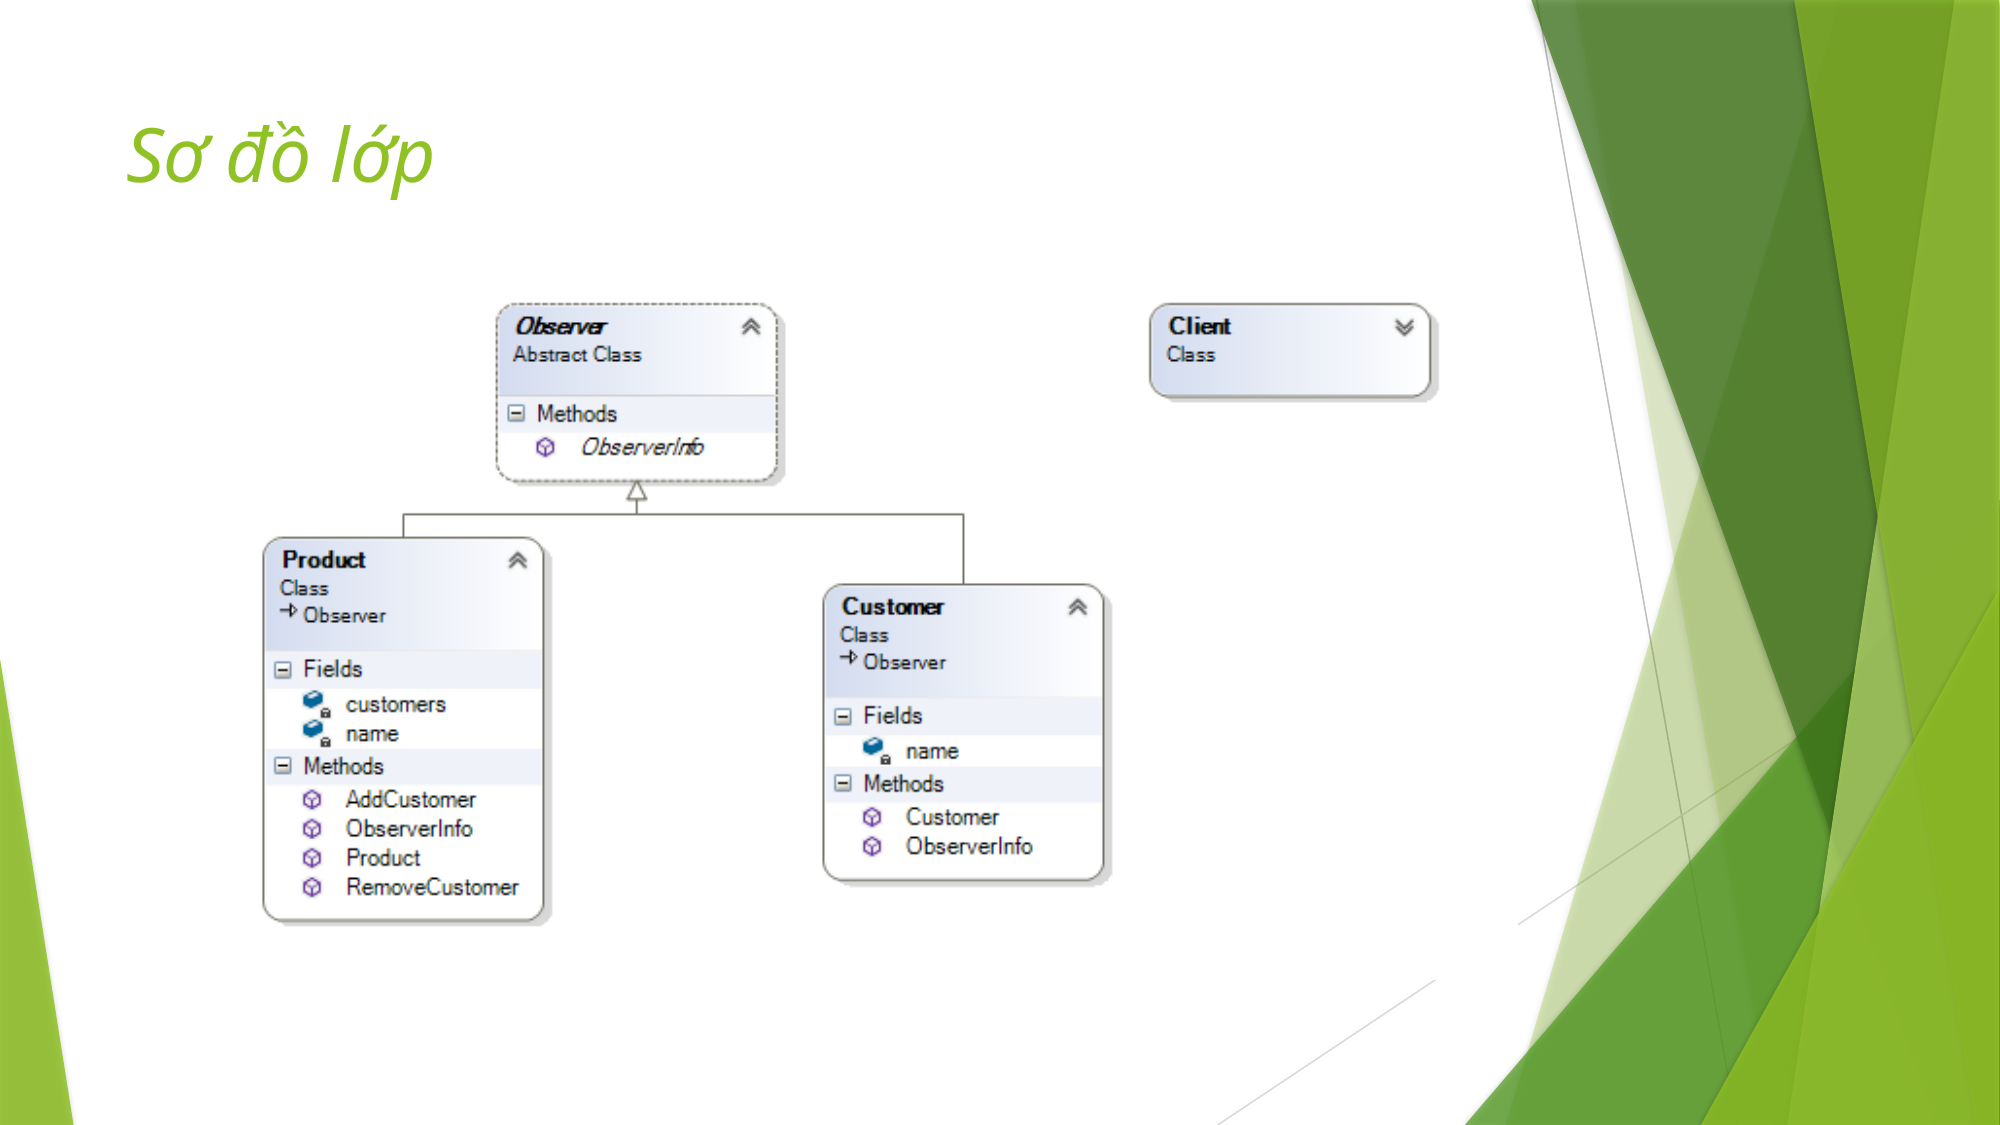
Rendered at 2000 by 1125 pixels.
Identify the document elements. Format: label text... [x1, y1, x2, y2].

title Sơ đồ lớp [111, 99, 1521, 317]
picture [224, 249, 1488, 950]
